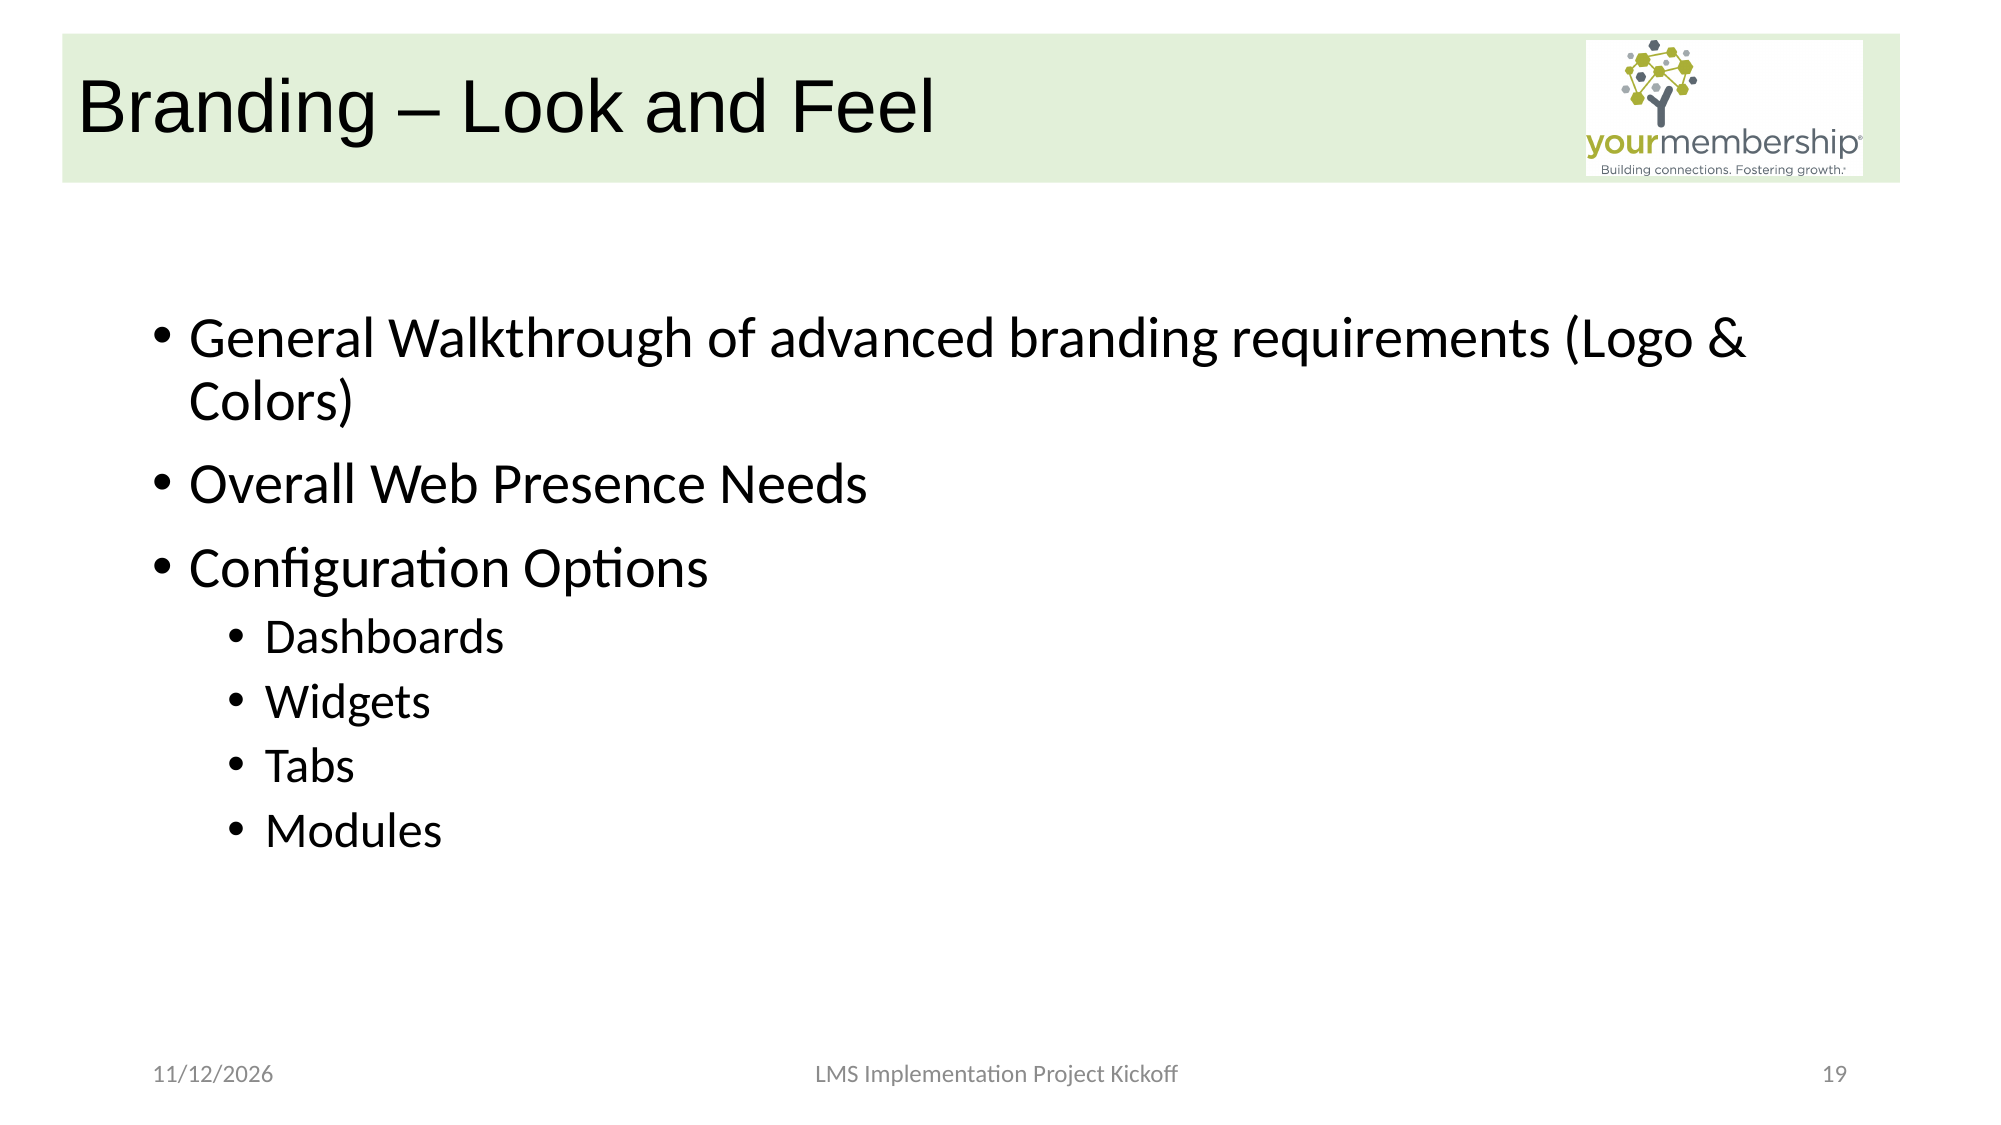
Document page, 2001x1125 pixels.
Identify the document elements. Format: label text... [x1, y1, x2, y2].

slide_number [137, 1042, 588, 1103]
text_box Branding – Look and Feel [62, 33, 1900, 183]
picture [1586, 40, 1863, 176]
footer LMS Implementation Project Kickoff [662, 1042, 1338, 1103]
slide_number 19 [1412, 1042, 1863, 1103]
list General Walkthrough of advanced branding requirements (Logo & Colors) Overall Web Presence Needs Configuration Options Dashboards Widgets Tabs Modules [137, 299, 1863, 1014]
